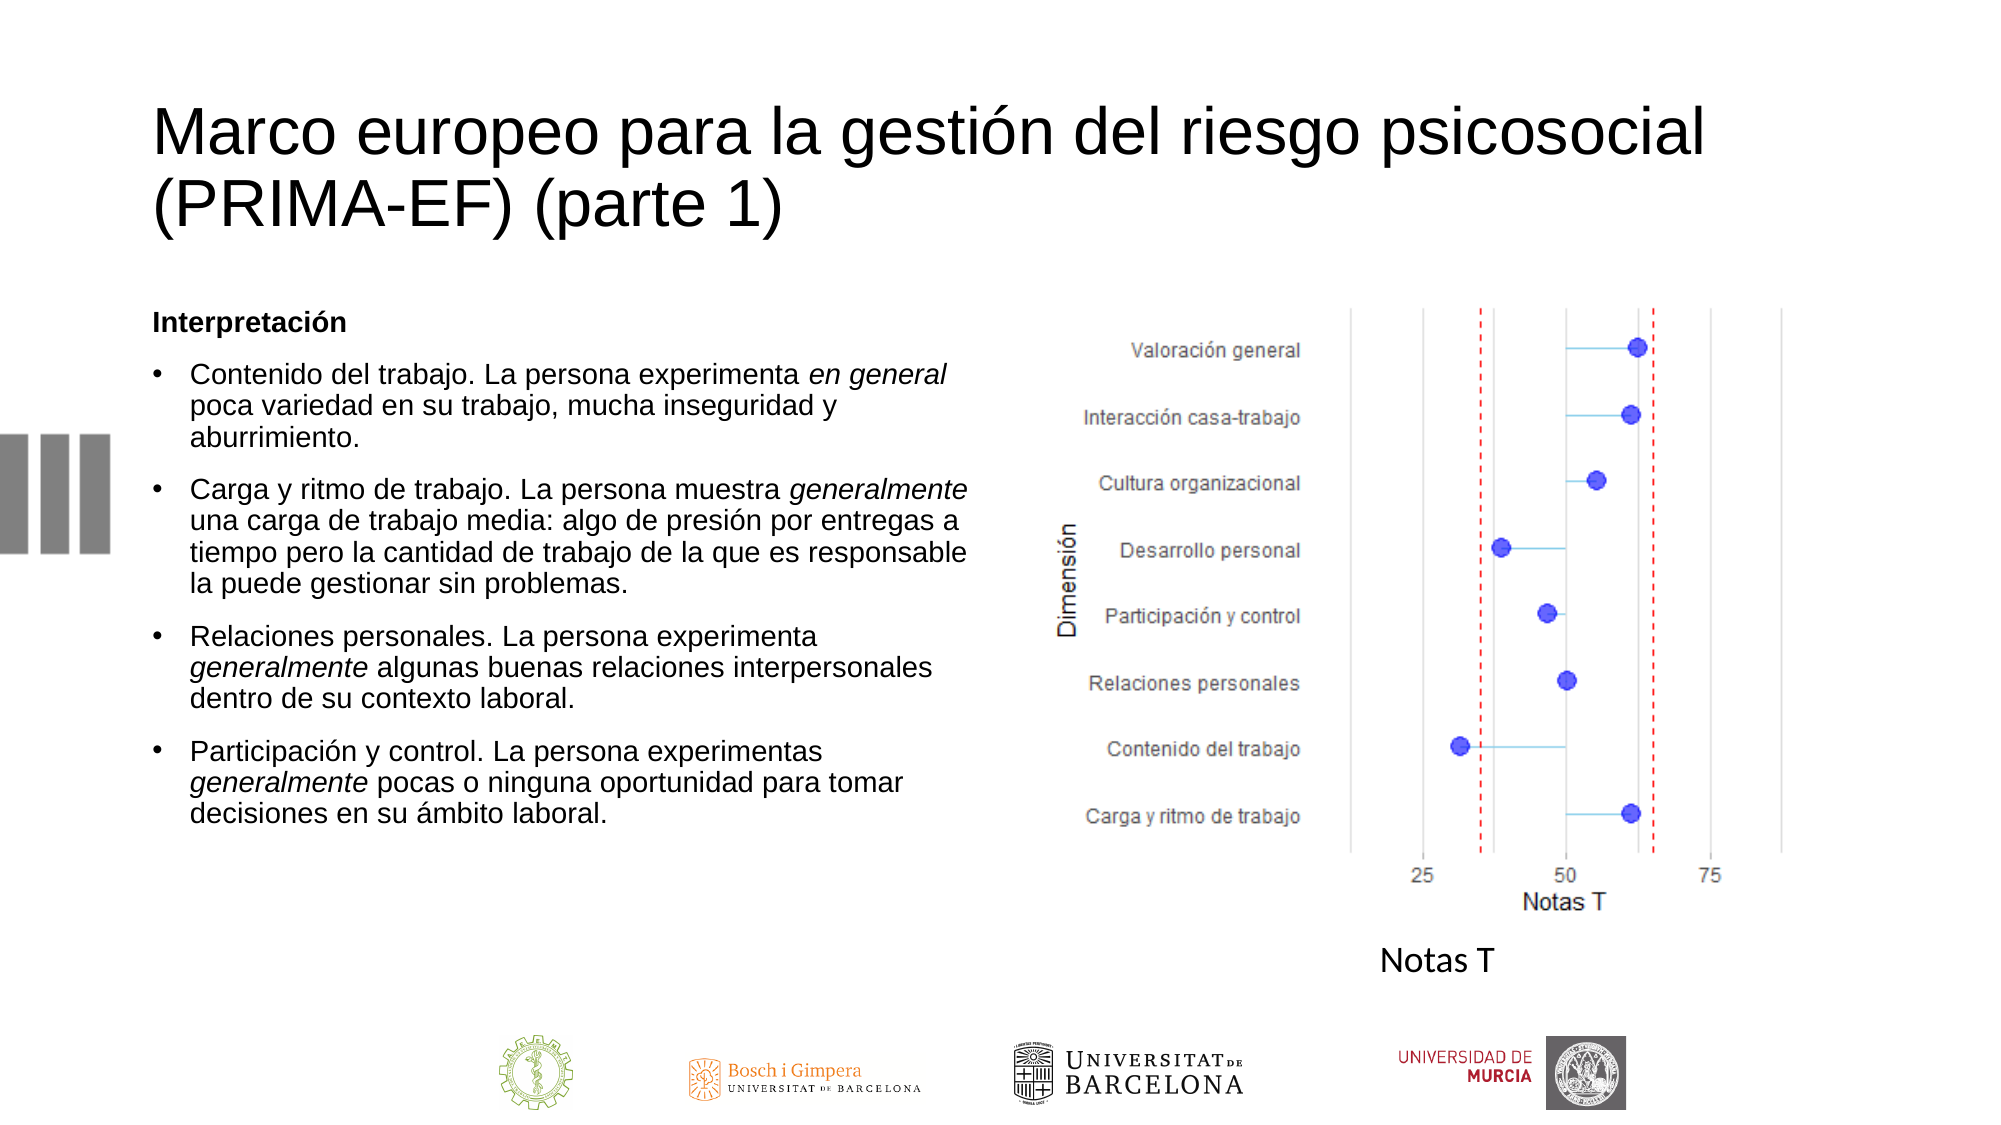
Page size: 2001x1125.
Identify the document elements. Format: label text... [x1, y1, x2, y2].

picture [1014, 1042, 1243, 1105]
picture [1331, 1036, 1627, 1110]
picture [684, 1031, 926, 1125]
text_box Notas T [1012, 927, 1863, 1011]
picture [0, 420, 123, 563]
picture [499, 1035, 573, 1110]
list Interpretación Contenido del trabajo. La persona experimenta en general poca variedad en su trabajo, mucha inseguridad y aburrimiento. Carga y ritmo de trabajo. La persona muestra generalmente una carga de trabajo media: algo de presión por entregas a tiempo pero la cantidad de trabajo de la que es responsable la puede gestionar sin problemas. Relaciones personales. La persona experimenta generalmente algunas buenas relaciones interpersonales dentro de su contexto laboral. Participación y control. La persona experimentas generalmente pocas o ninguna oportunidad para tomar decisiones en su ámbito laboral. [137, 299, 988, 1014]
title Marco europeo para la gestión del riesgo psicosocial (PRIMA-EF) (parte 1) [137, 59, 1863, 278]
picture [1043, 297, 1832, 928]
